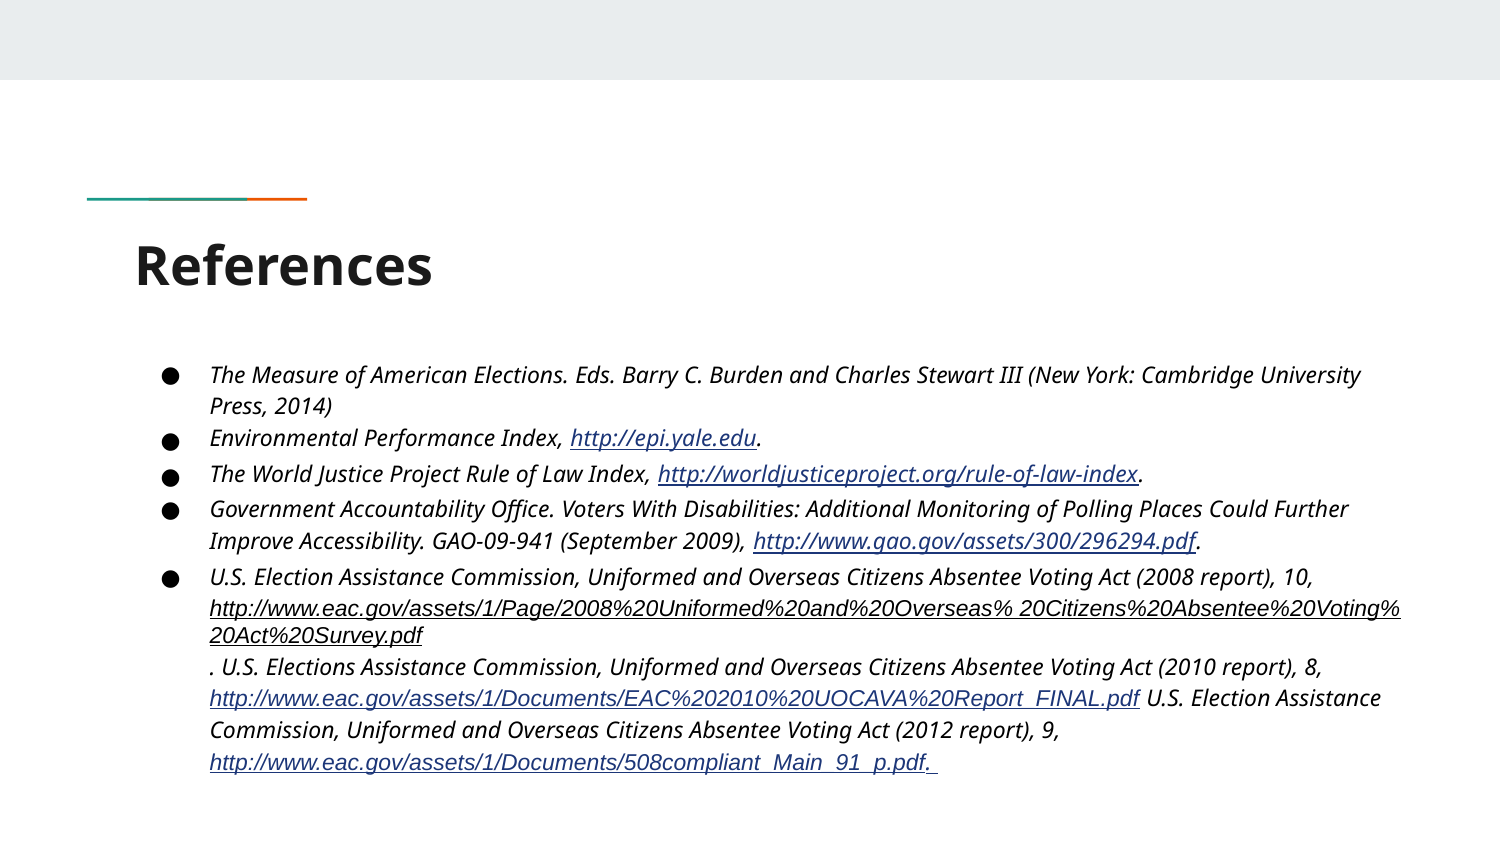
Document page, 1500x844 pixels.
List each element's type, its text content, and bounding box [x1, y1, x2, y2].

title References [119, 216, 1381, 305]
list The Measure of American Elections. Eds. Barry C. Burden and Charles Stewart III (New York: Cambridge University Press, 2014) Environmental Performance Index, http://epi.yale.edu. The World Justice Project Rule of Law Index, http://worldjusticeproject.org/rule-of-law-index. Government Accountability Office. Voters With Disabilities: Additional Monitoring of Polling Places Could Further Improve Accessibility. GAO-09-941 (September 2009), http://www.gao.gov/assets/300/296294.pdf. U.S. Election Assistance Commission, Uniformed and Overseas Citizens Absentee Voting Act (2008 report), 10, http://www.eac.gov/assets/1/Page/2008%20Uniformed%20and%20Overseas% 20Citizens%20Absentee%20Voting%20Act%20Survey.pdf. U.S. Elections Assistance Commission, Uniformed and Overseas Citizens Absentee Voting Act (2010 report), 8, http://www.eac.gov/assets/1/Documents/EAC%202010%20UOCAVA%20Report_FINAL.pdf U.S. Election Assistance Commission, Uniformed and Overseas Citizens Absentee Voting Act (2012 report), 9, http://www.eac.gov/assets/1/Documents/508compliant_Main_91_p.pdf. [119, 341, 1419, 773]
